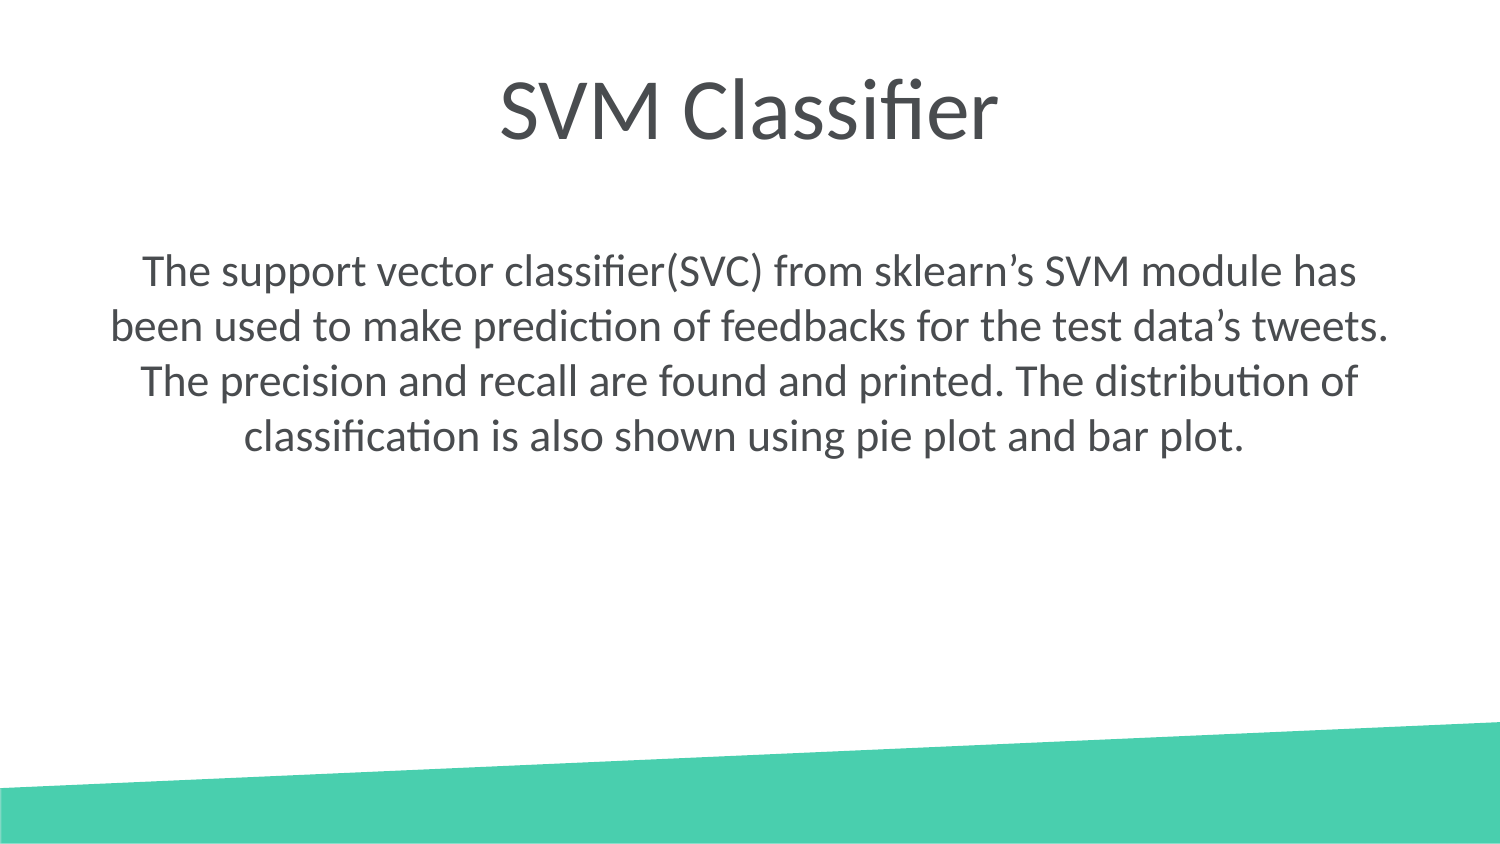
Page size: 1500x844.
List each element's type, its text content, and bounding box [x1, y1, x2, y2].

picture [0, 0, 1500, 788]
list The support vector classifier(SVC) from sklearn’s SVM module has been used to make prediction of feedbacks for the test data’s tweets. The precision and recall are found and printed. The distribution of classification is also shown using pie plot and bar plot. [76, 232, 1424, 723]
title SVM Classifier [75, 33, 1425, 175]
